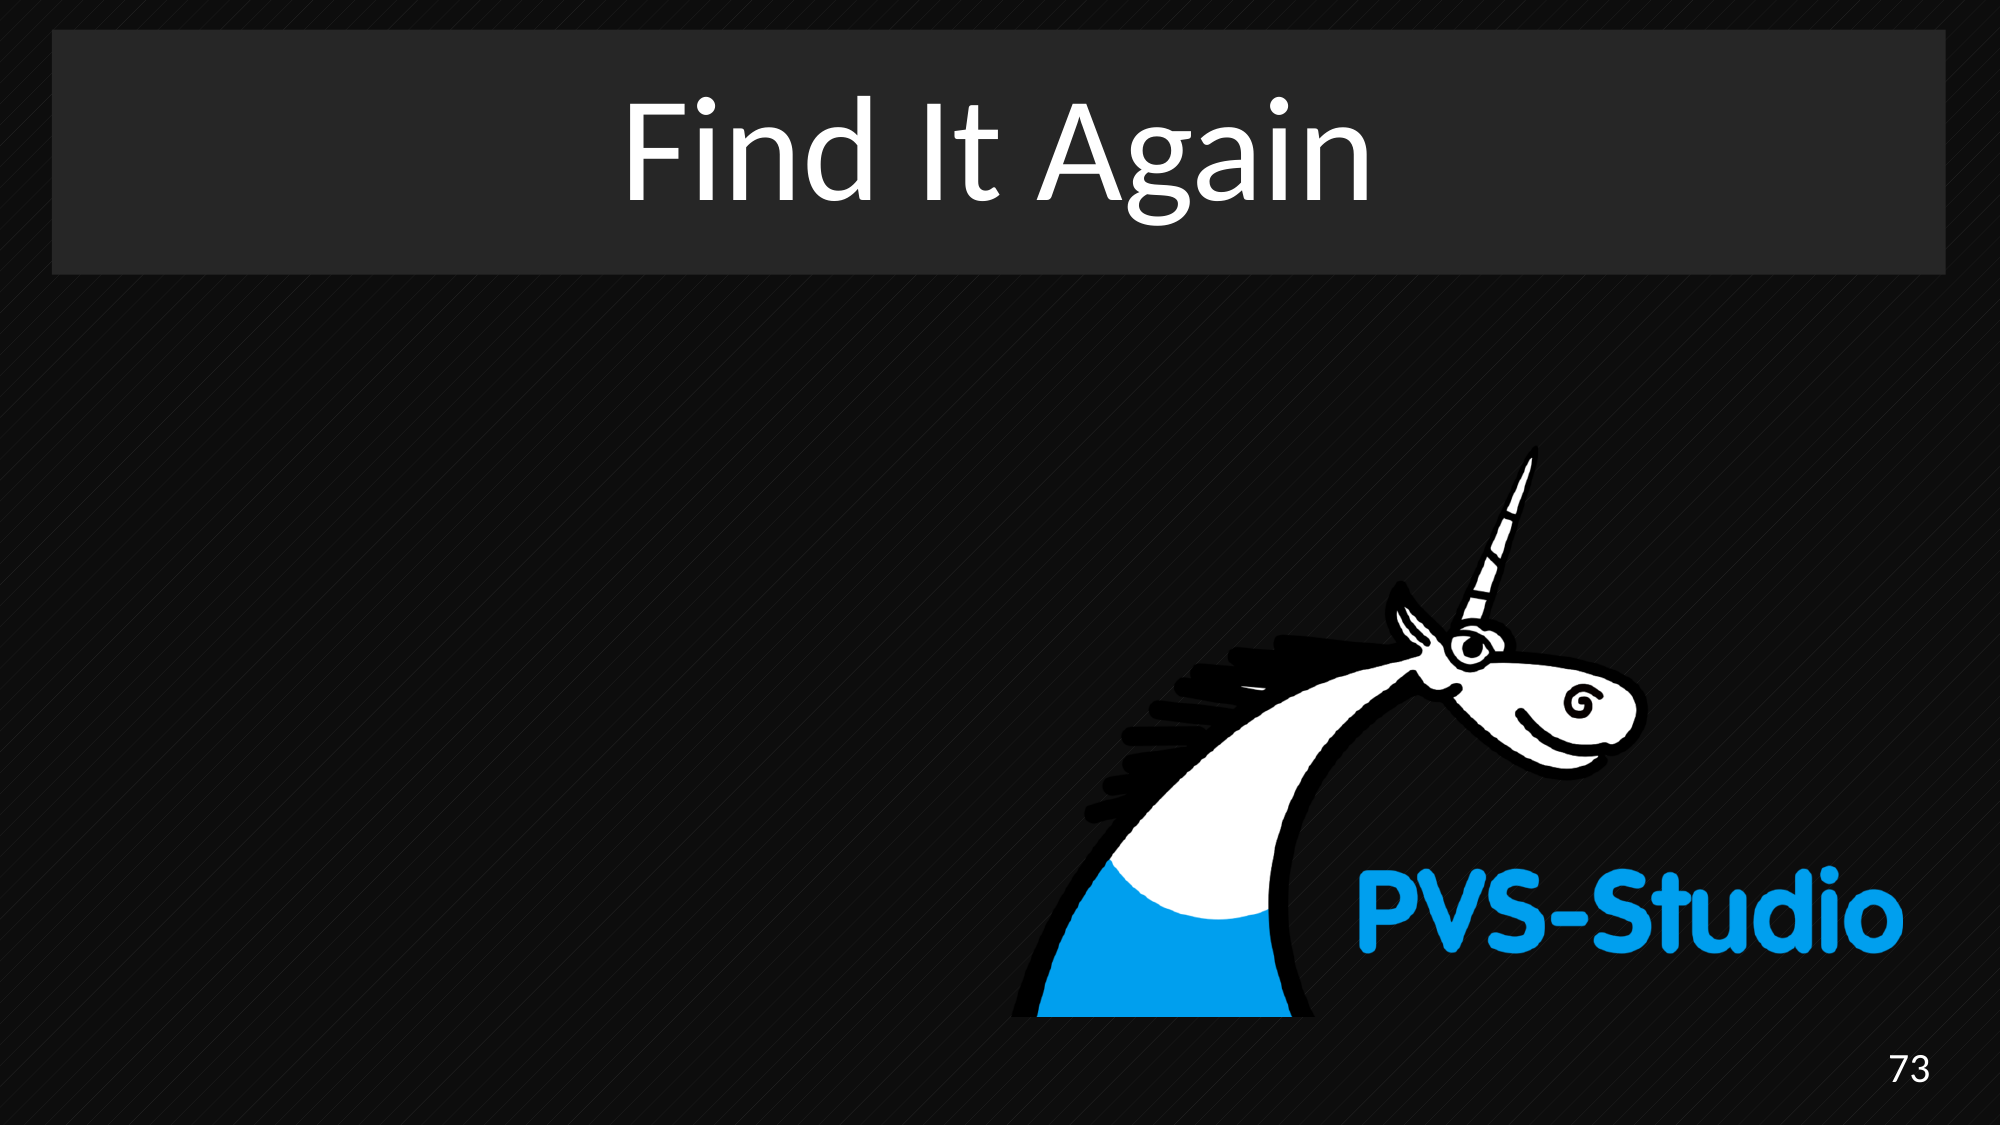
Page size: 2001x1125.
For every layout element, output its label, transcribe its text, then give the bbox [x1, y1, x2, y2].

picture [1011, 445, 1903, 1017]
title Find It Again [51, 29, 1946, 275]
slide_number 73 [1775, 1035, 1946, 1096]
picture [1862, 906, 1886, 937]
